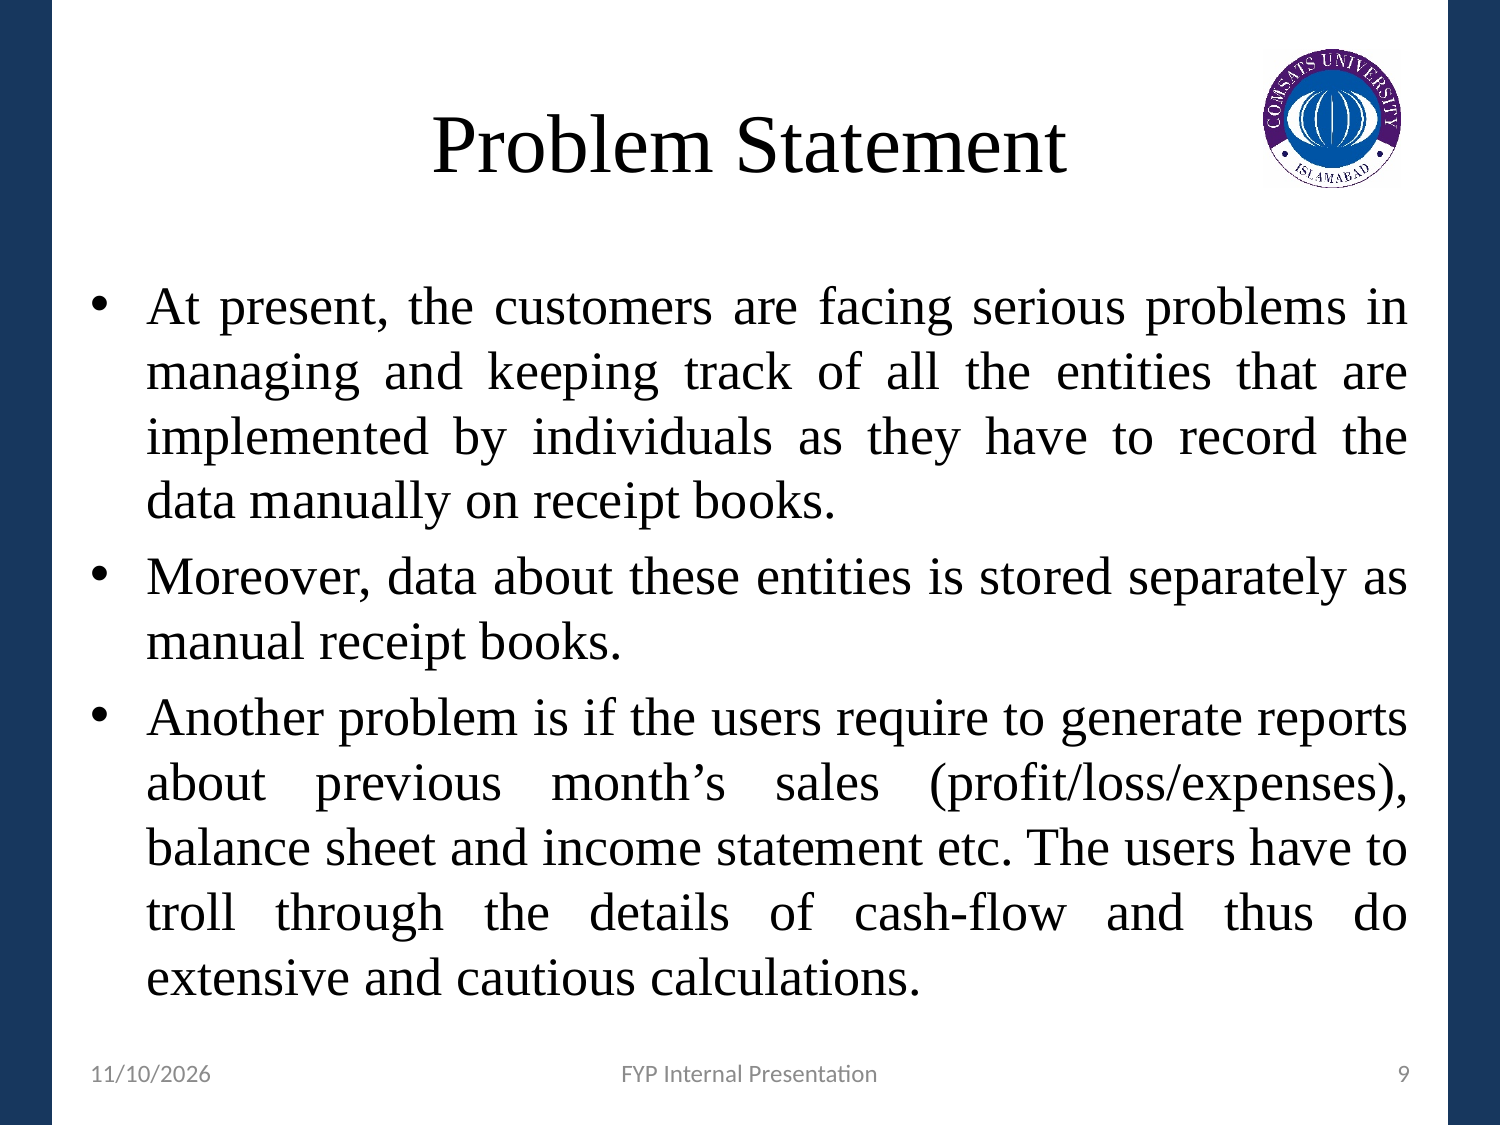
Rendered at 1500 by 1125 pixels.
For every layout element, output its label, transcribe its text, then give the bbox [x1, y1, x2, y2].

picture [1262, 49, 1402, 188]
text_box [1448, 0, 1500, 1125]
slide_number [75, 1042, 425, 1103]
title Problem Statement [75, 45, 1425, 233]
list At present, the customers are facing serious problems in managing and keeping track of all the entities that are implemented by individuals as they have to record the data manually on receipt books. Moreover, data about these entities is stored separately as manual receipt books. Another problem is if the users require to generate reports about previous month’s sales (profit/loss/expenses), balance sheet and income statement etc. The users have to troll through the details of cash-flow and thus do extensive and cautious calculations. [75, 262, 1425, 1025]
footer FYP Internal Presentation [512, 1042, 988, 1103]
slide_number 9 [1074, 1042, 1425, 1103]
text_box [0, 0, 52, 1125]
